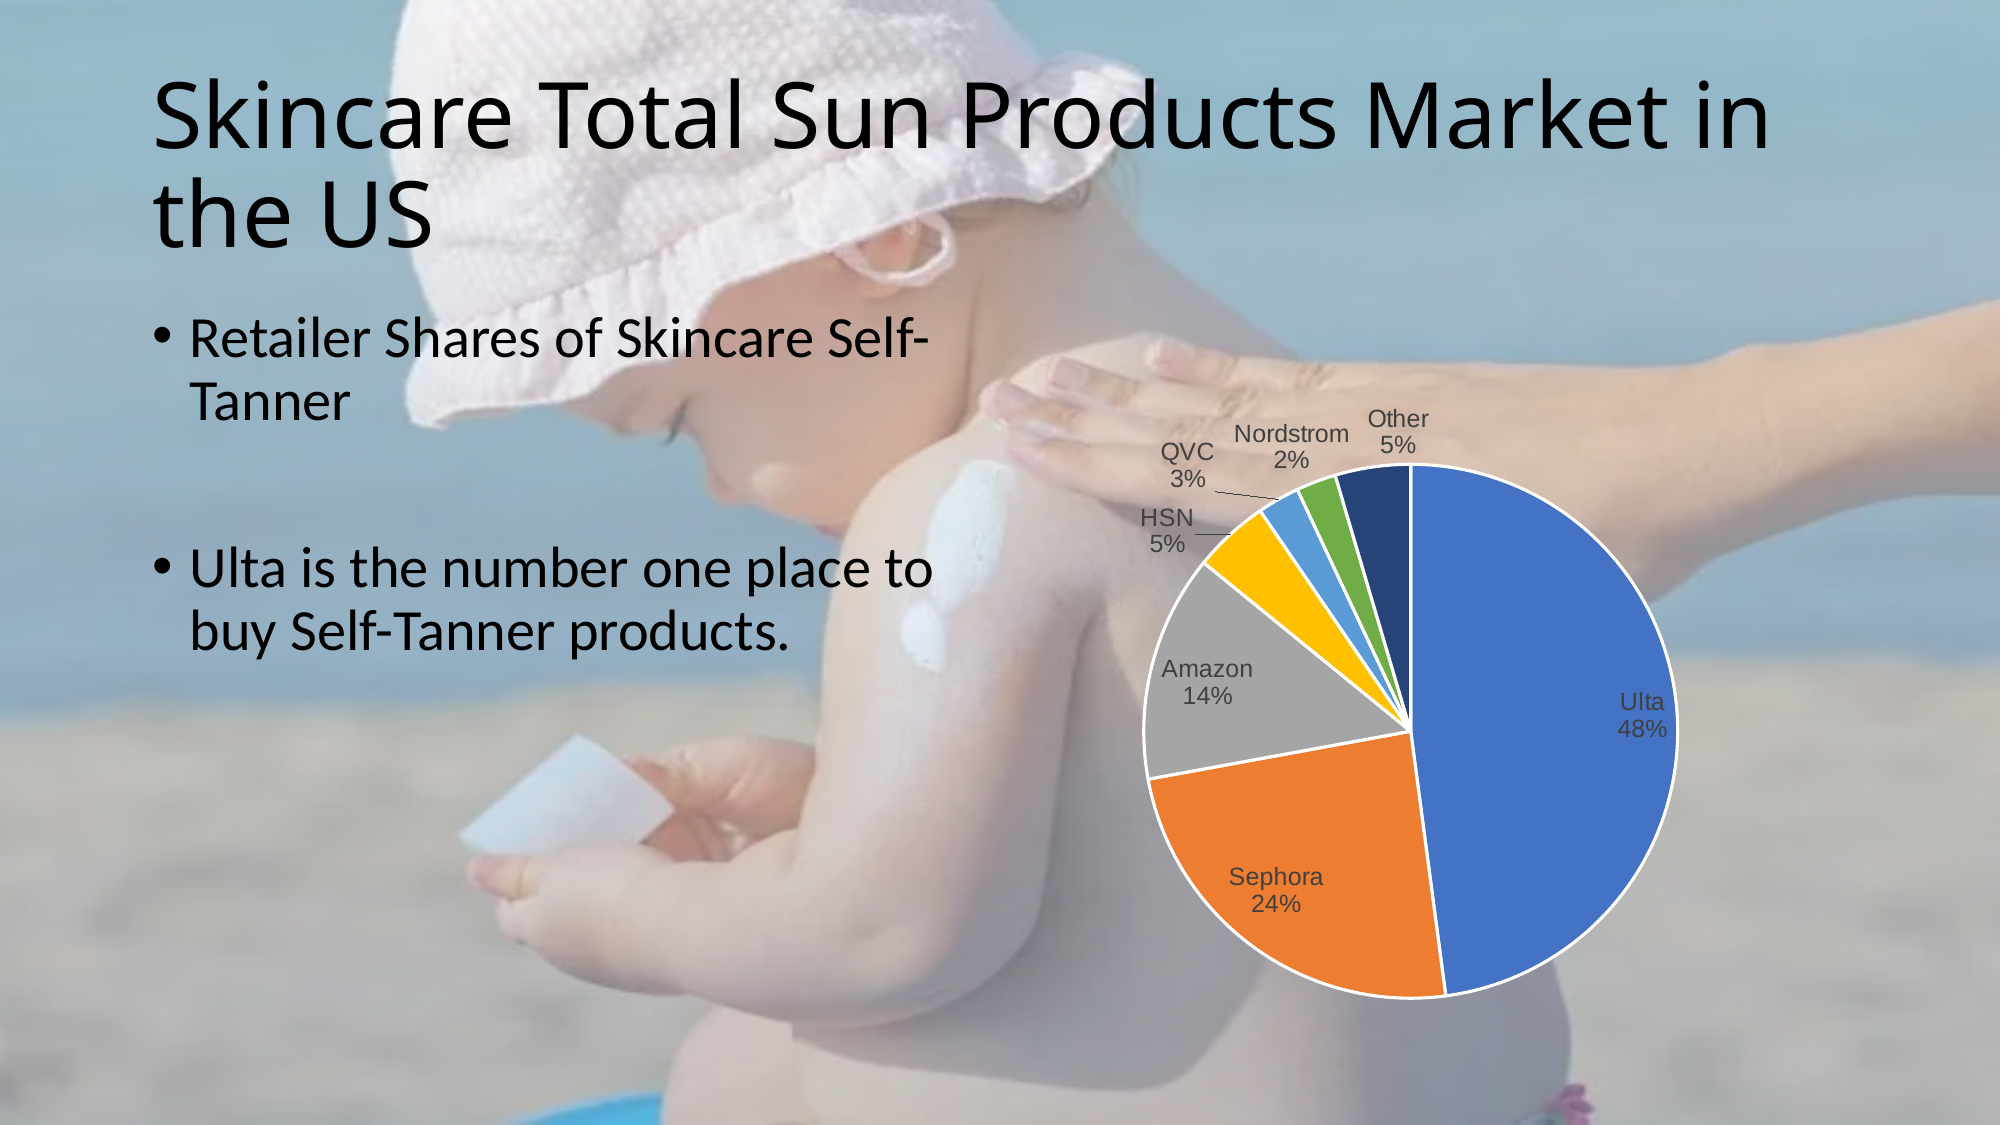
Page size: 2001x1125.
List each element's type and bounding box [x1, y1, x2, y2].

chart [905, 391, 1820, 1011]
picture [0, 0, 2000, 1125]
